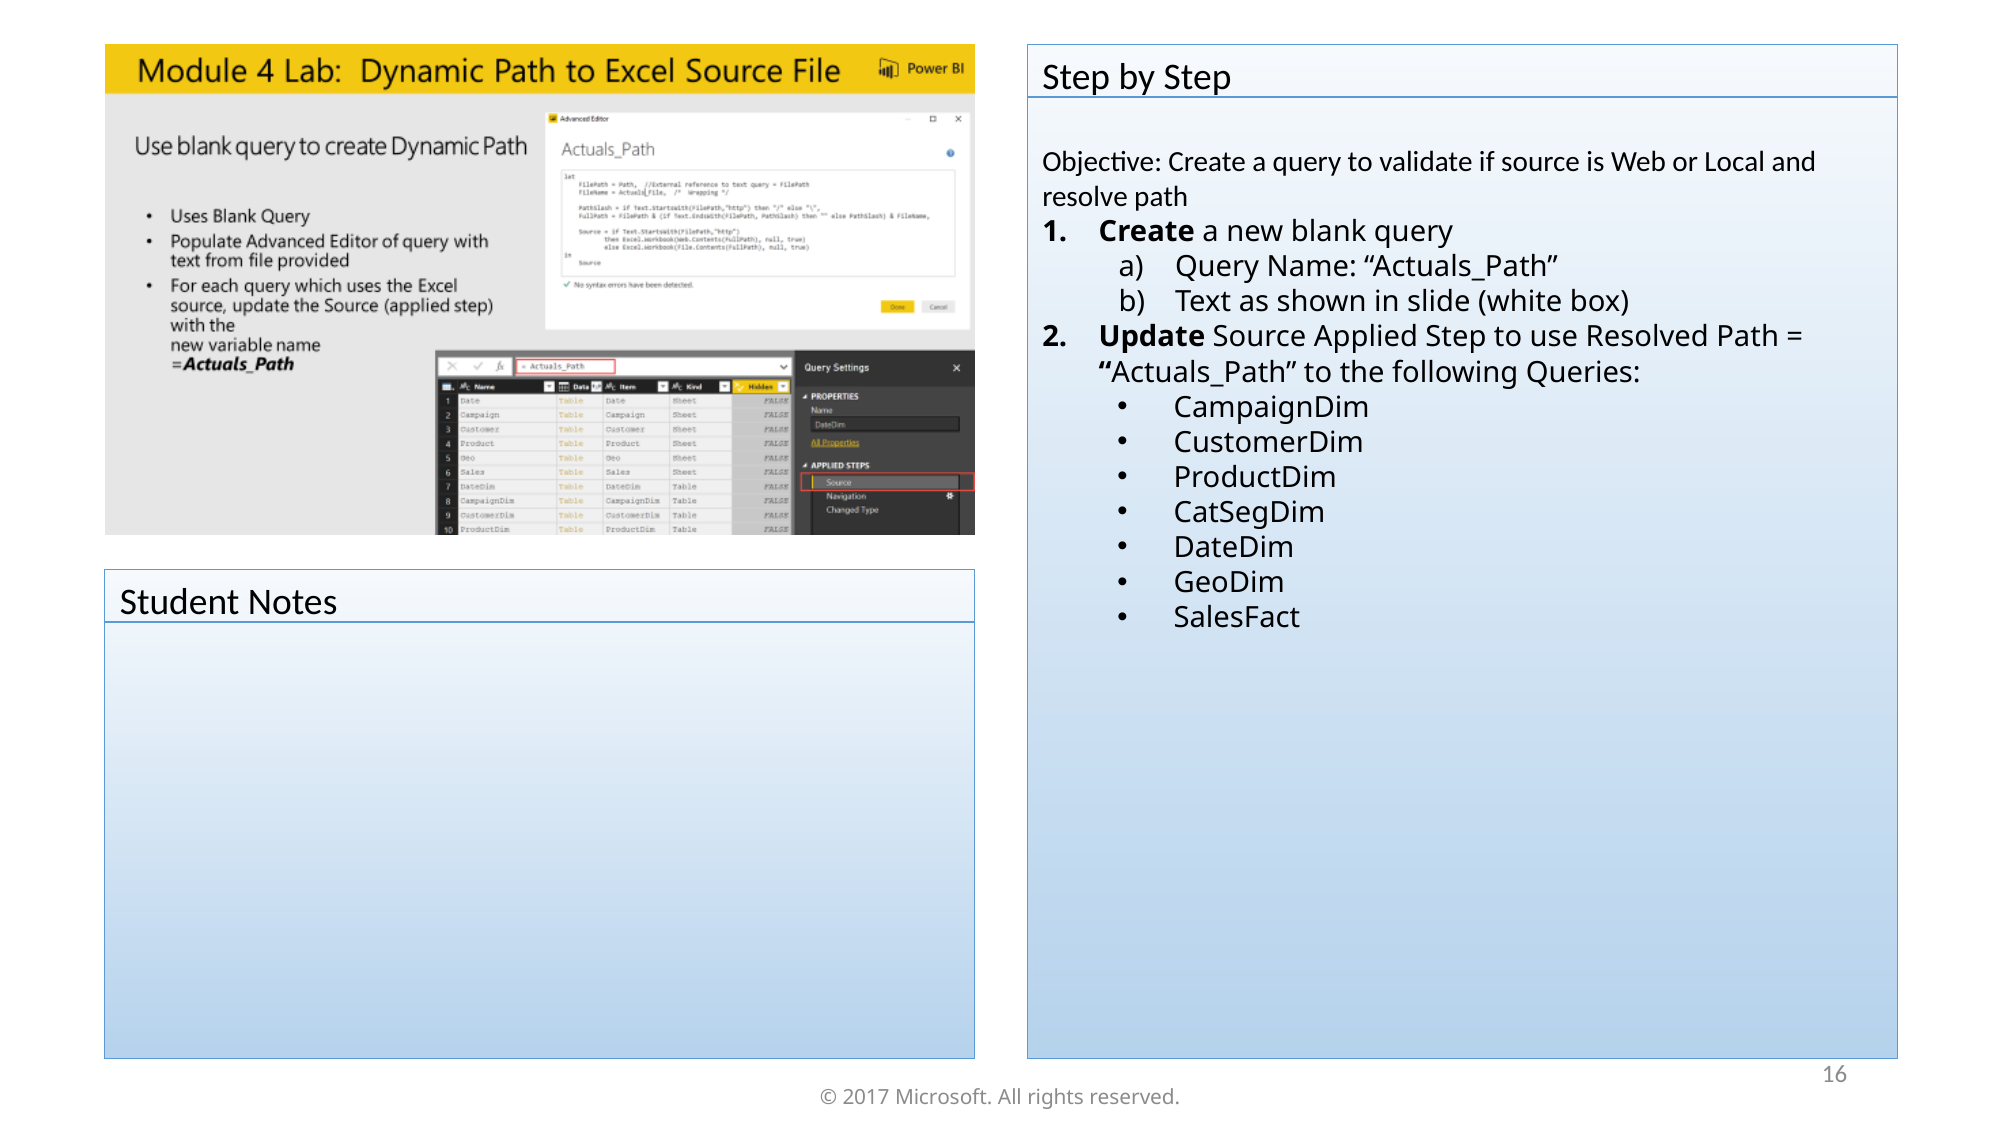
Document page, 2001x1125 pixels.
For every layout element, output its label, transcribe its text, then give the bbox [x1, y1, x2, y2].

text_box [1027, 44, 1898, 1059]
picture [104, 44, 975, 535]
slide_number 16 [1412, 1059, 1863, 1103]
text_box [104, 569, 975, 1059]
footer © 2017 Microsoft. All rights reserved. [662, 1076, 1338, 1115]
